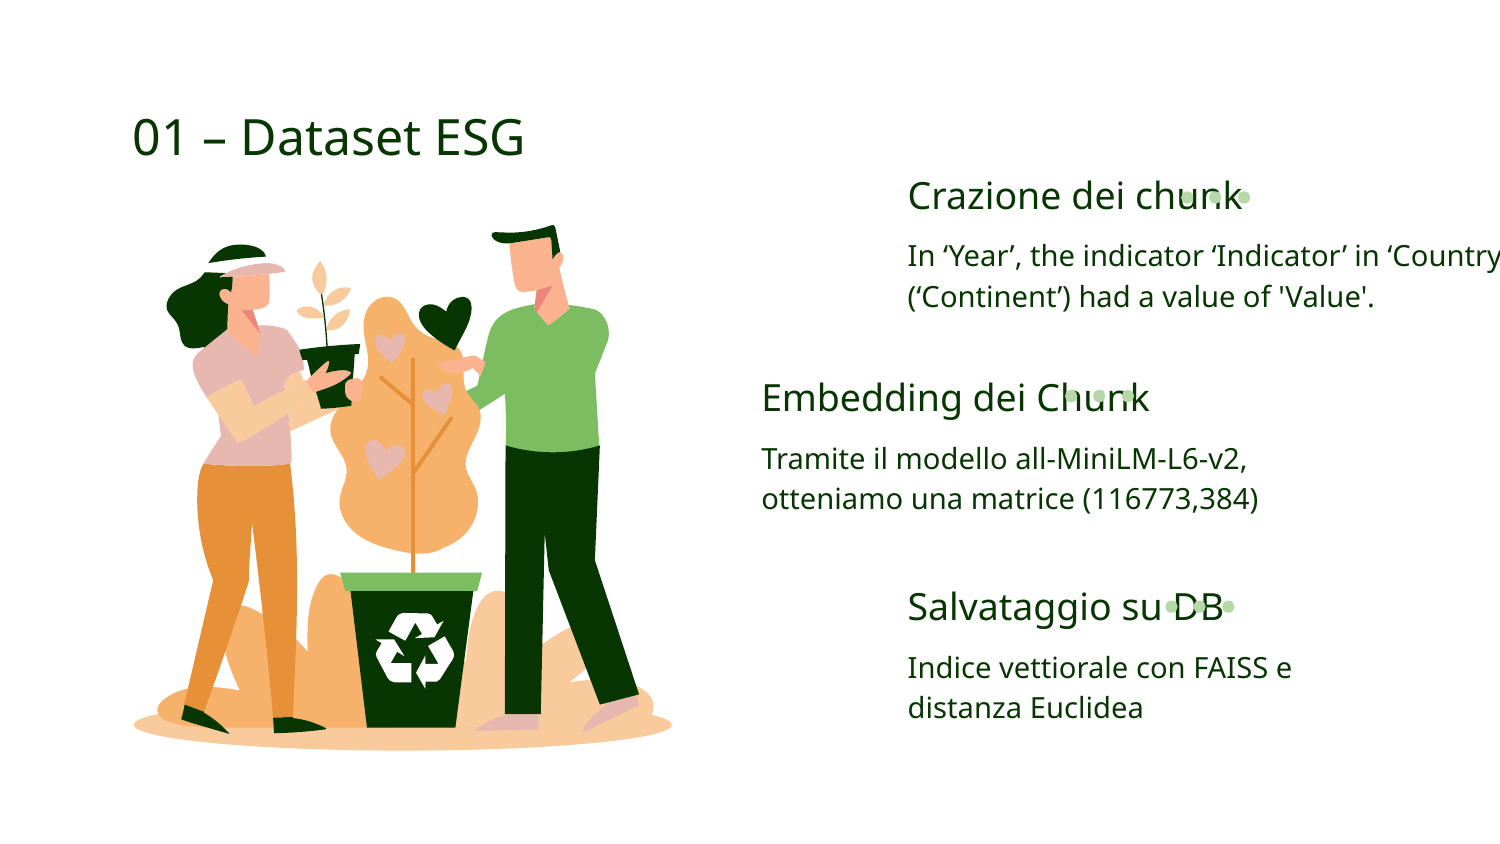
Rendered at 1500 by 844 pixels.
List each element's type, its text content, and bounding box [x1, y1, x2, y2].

title Embedding dei Chunk [746, 356, 1191, 420]
subtitle Indice vettiorale con FAISS e distanza Euclidea [892, 629, 1399, 733]
title 01 – Dataset ESG [117, 90, 1383, 185]
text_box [1062, 389, 1137, 403]
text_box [133, 224, 673, 751]
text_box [1163, 600, 1237, 614]
title Salvataggio su DB [892, 565, 1337, 629]
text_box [1178, 191, 1253, 204]
subtitle Tramite il modello all-MiniLM-L6-v2, otteniamo una matrice (116773,384) [746, 420, 1297, 524]
title Crazione dei chunk [892, 185, 1337, 217]
subtitle In ‘Year’, the indicator ‘Indicator’ in ‘Country’ (‘Continent’) had a value of 'Value'. [892, 217, 1500, 321]
